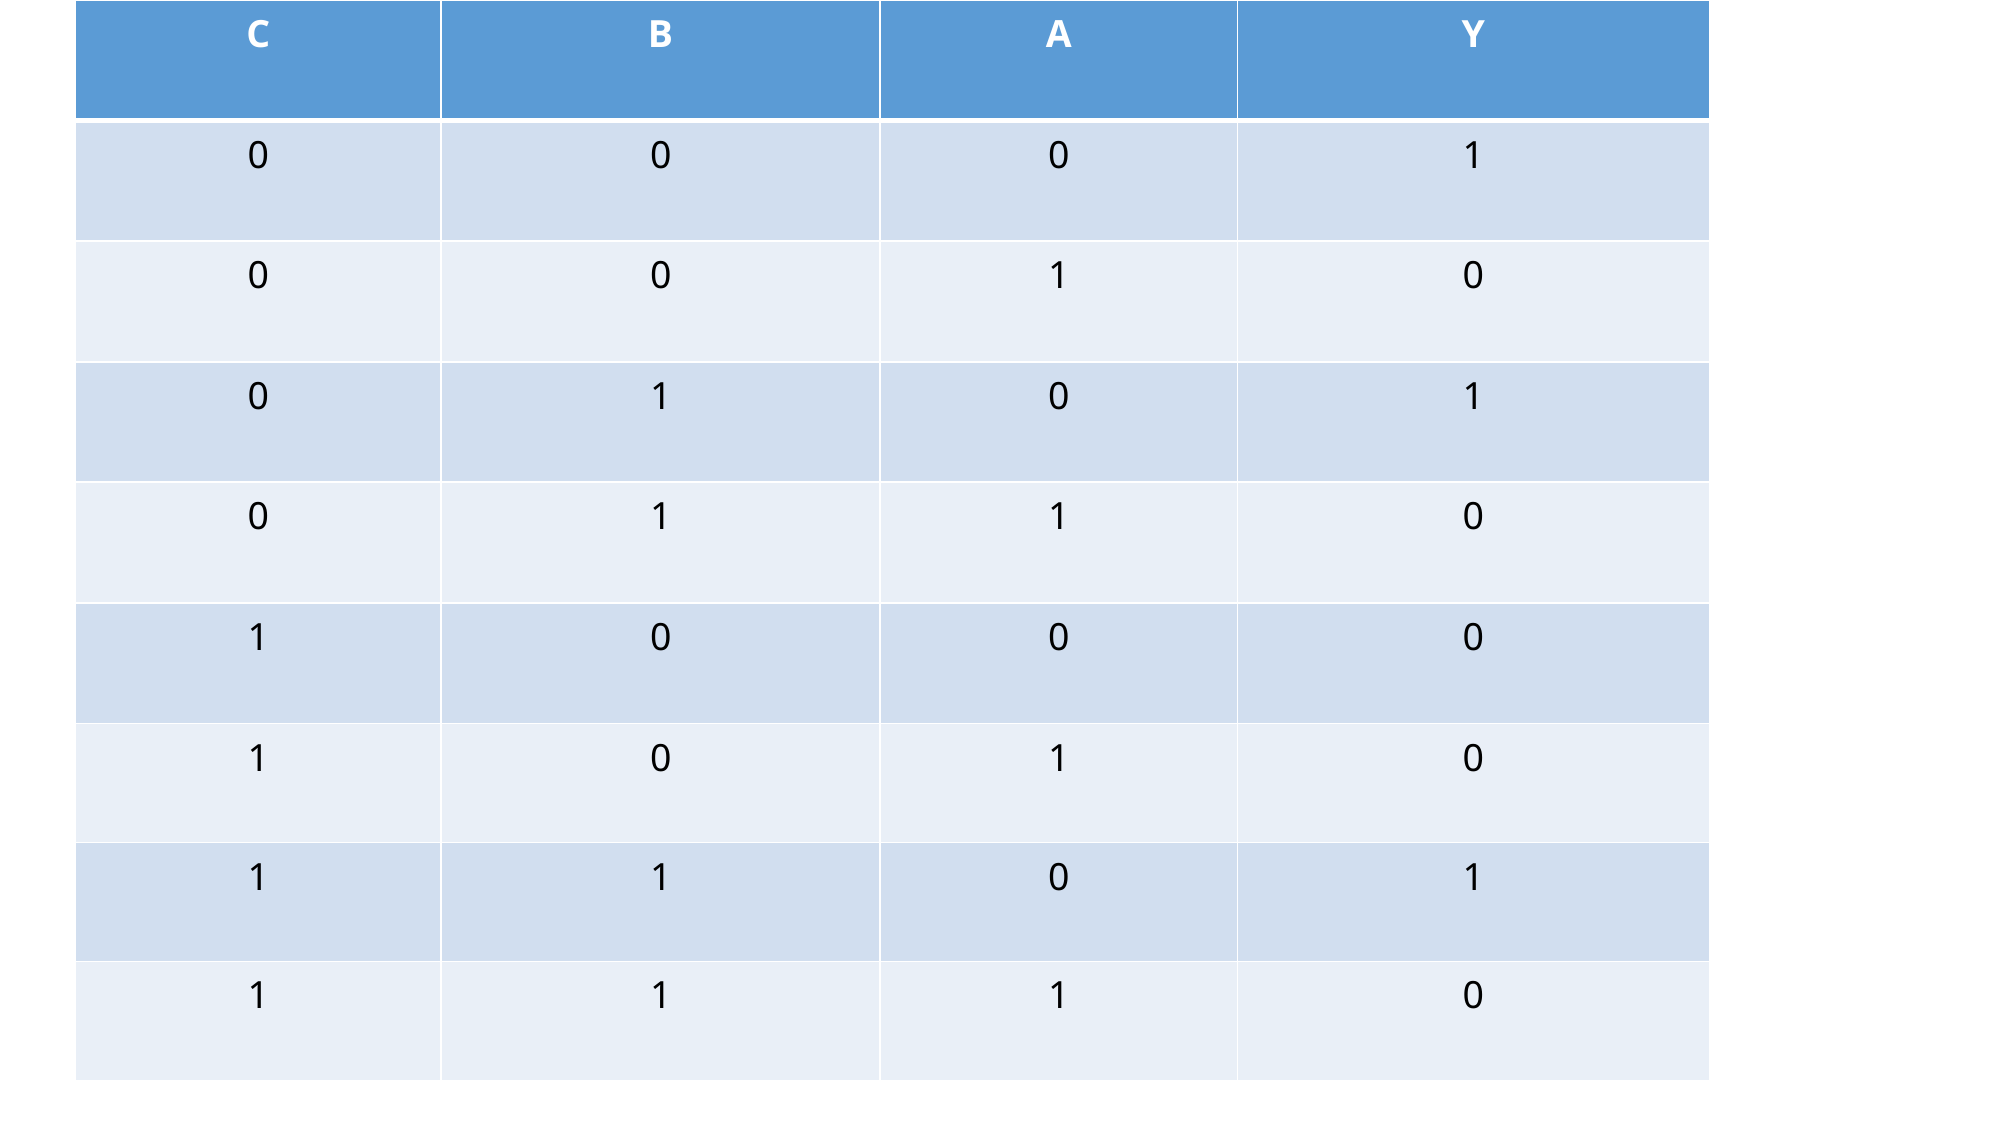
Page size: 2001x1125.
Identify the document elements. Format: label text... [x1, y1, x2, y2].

table_cell 1 [442, 843, 879, 961]
table_cell 0 [1238, 242, 1709, 361]
table_cell 1 [76, 724, 440, 842]
table_cell 0 [881, 123, 1237, 240]
table_cell 0 [442, 123, 879, 240]
table_header B [442, 1, 879, 118]
table_cell 1 [1238, 123, 1709, 240]
table_cell 0 [1238, 604, 1709, 723]
table_cell 1 [442, 483, 879, 602]
table_header A [881, 1, 1237, 118]
table_cell 1 [881, 724, 1237, 842]
table_cell 1 [76, 962, 440, 1080]
table_cell 0 [1238, 962, 1709, 1080]
table_cell 1 [1238, 843, 1709, 961]
table_header C [76, 1, 440, 118]
table_cell 0 [881, 363, 1237, 481]
table_cell 0 [76, 123, 440, 240]
table_cell 0 [76, 363, 440, 481]
table_cell 0 [1238, 483, 1709, 602]
table_cell 0 [76, 483, 440, 602]
table_cell 1 [1238, 363, 1709, 481]
table_cell 1 [76, 604, 440, 723]
table_cell 0 [881, 843, 1237, 961]
table_cell 0 [442, 242, 879, 361]
table_cell 0 [1238, 724, 1709, 842]
table_cell 1 [76, 843, 440, 961]
table_cell 1 [881, 962, 1237, 1080]
table_cell 0 [76, 242, 440, 361]
table_header Y [1238, 1, 1709, 118]
table_cell 1 [442, 363, 879, 481]
table_cell 0 [881, 604, 1237, 723]
table_cell 0 [442, 724, 879, 842]
table_cell 0 [442, 604, 879, 723]
table_cell 1 [881, 242, 1237, 361]
table_cell 1 [881, 483, 1237, 602]
table_cell 1 [442, 962, 879, 1080]
